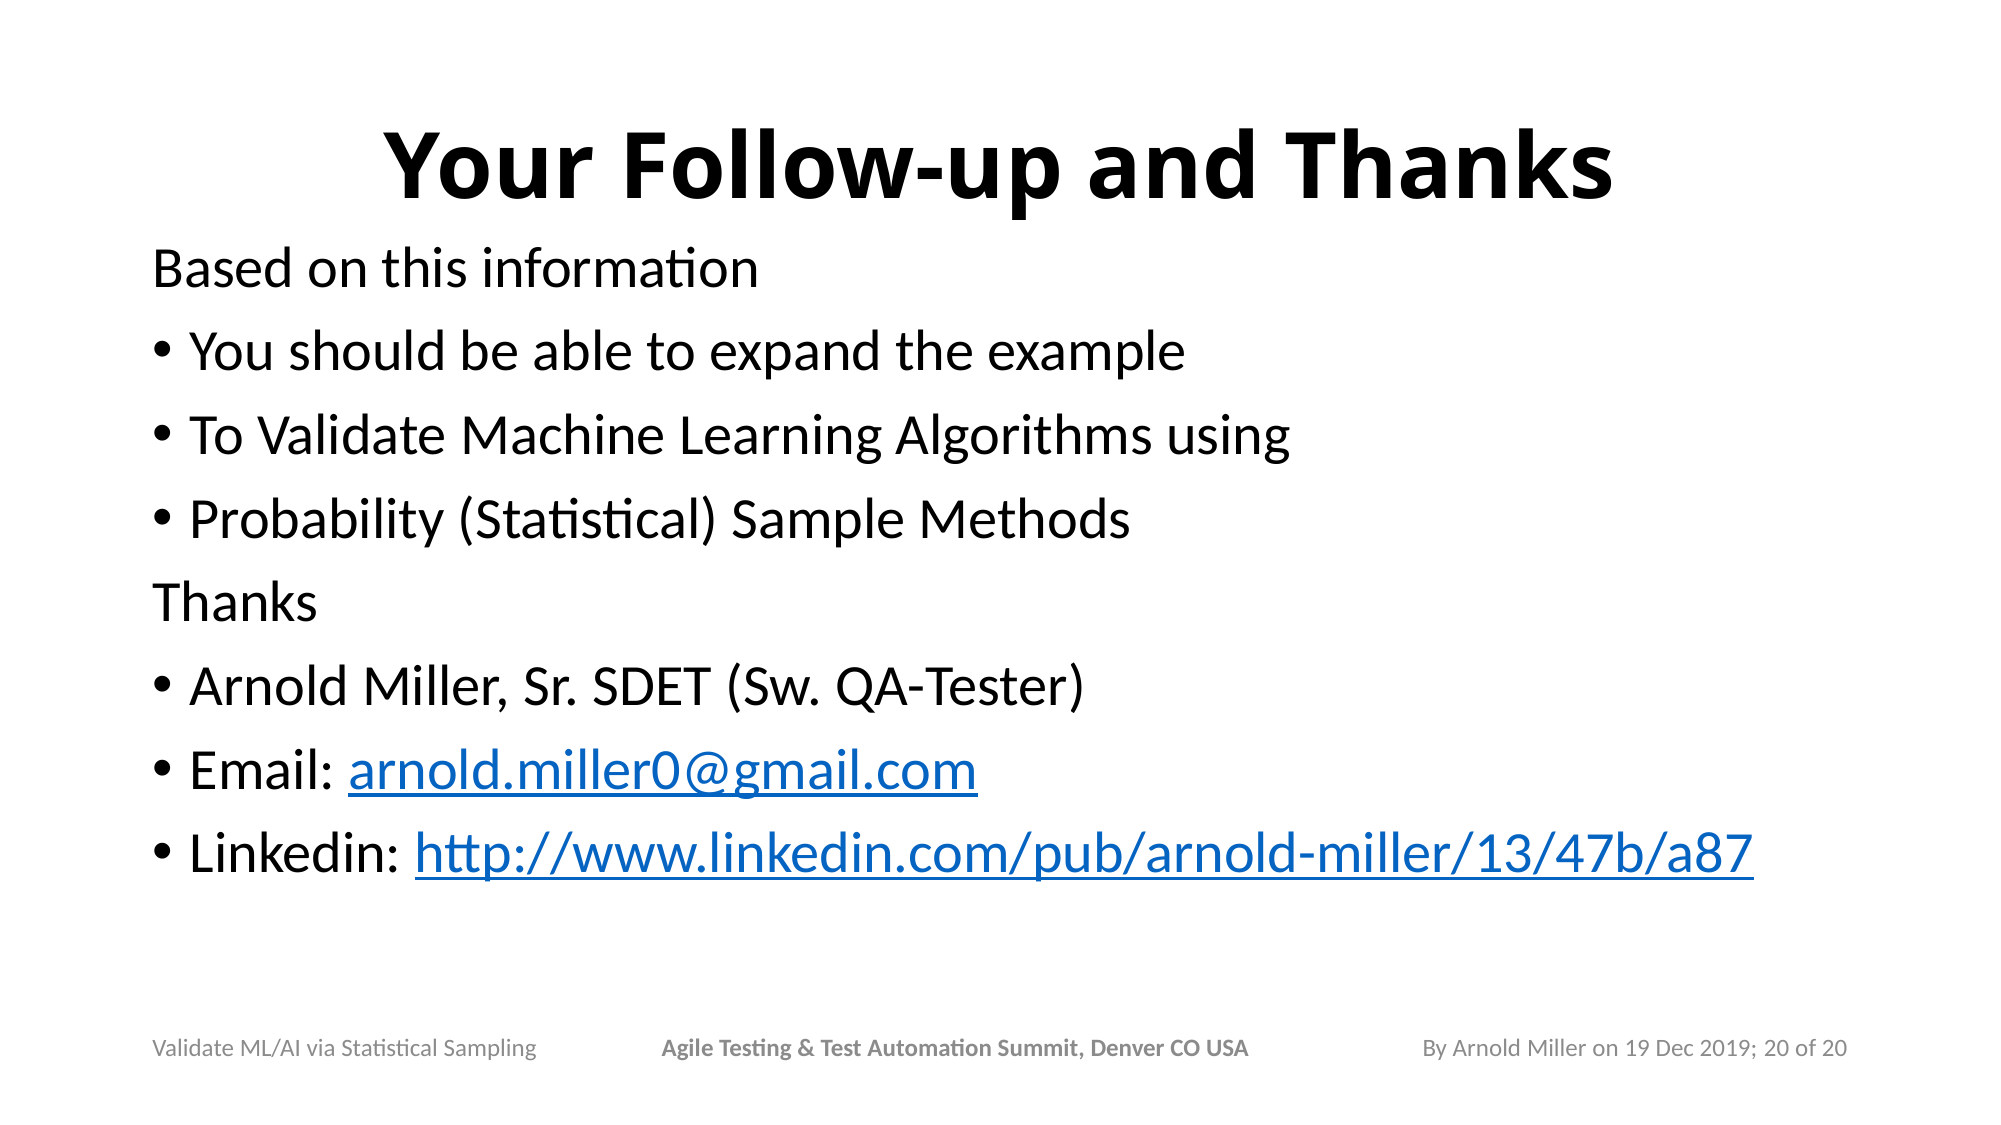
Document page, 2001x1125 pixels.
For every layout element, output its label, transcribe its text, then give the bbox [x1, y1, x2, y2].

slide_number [1383, 1016, 1863, 1077]
slide_number Validate ML/AI via Statistical Sampling [137, 1016, 588, 1077]
title Your Follow-up and Thanks [137, 59, 1863, 229]
list Based on this information You should be able to expand the example To Validate Machine Learning Algorithms using Probability (Statistical) Sample Methods Thanks Arnold Miller, Sr. SDET (Sw. QA-Tester) Email: arnold.miller0@gmail.com Linkedin: http://www.linkedin.com/pub/arnold-miller/13/47b/a87 [137, 229, 1863, 1014]
footer Agile Testing & Test Automation Summit, Denver CO USA [618, 1016, 1294, 1077]
